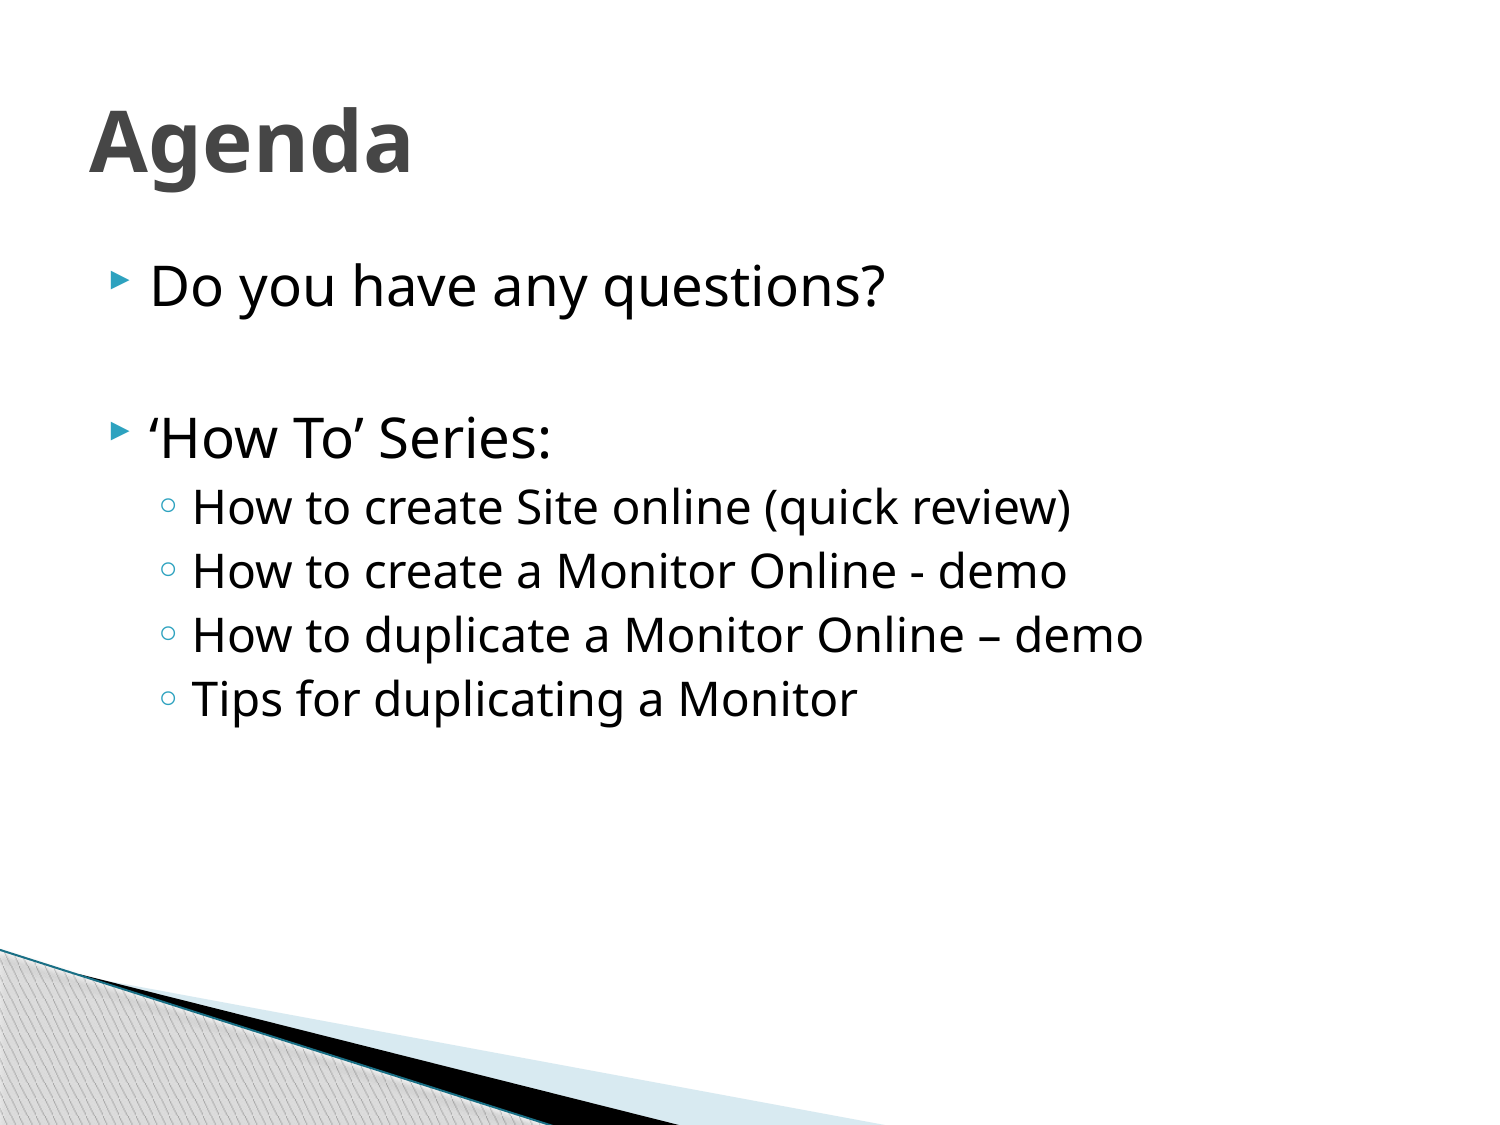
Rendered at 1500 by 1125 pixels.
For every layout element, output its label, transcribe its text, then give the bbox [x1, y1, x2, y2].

title Agenda [75, 45, 1425, 233]
list Do you have any questions? ‘How To’ Series: How to create Site online (quick review) How to create a Monitor Online - demo How to duplicate a Monitor Online – demo Tips for duplicating a Monitor [75, 243, 1425, 986]
